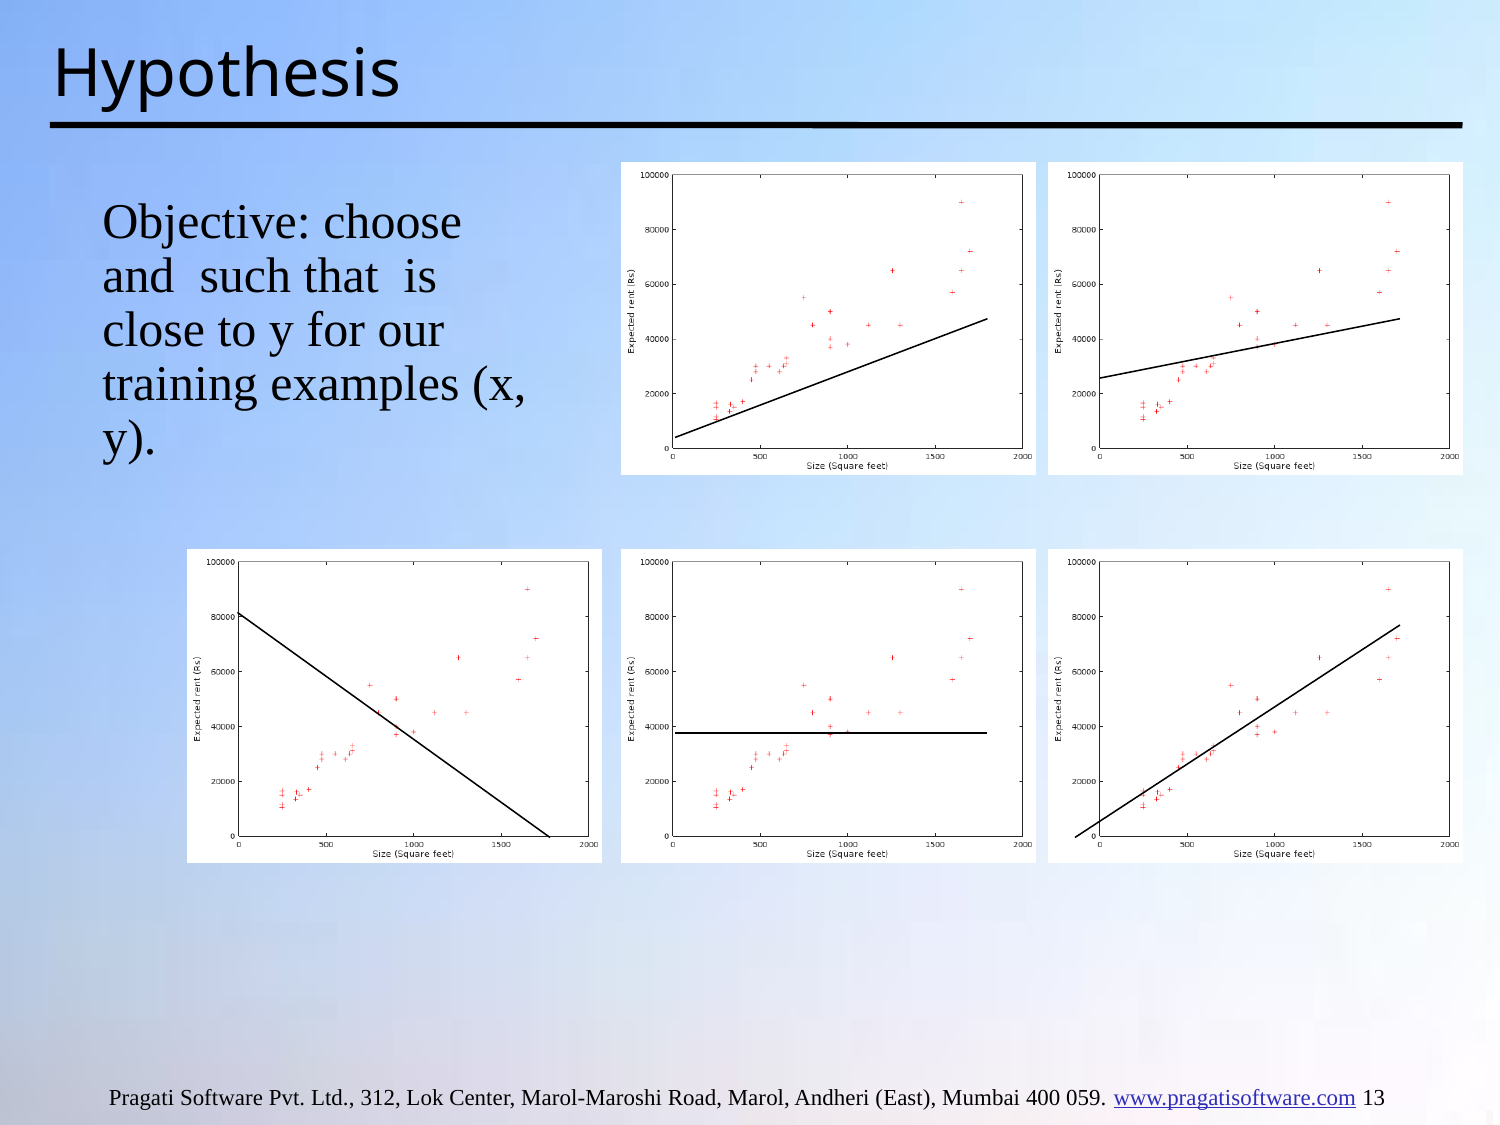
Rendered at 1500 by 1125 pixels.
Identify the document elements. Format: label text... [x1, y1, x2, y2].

title Hypothesis [37, 0, 1462, 137]
picture [0, 0, 1500, 1125]
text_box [621, 162, 1036, 476]
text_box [187, 549, 602, 863]
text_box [1048, 549, 1463, 863]
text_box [1048, 162, 1463, 476]
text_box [621, 549, 1036, 863]
